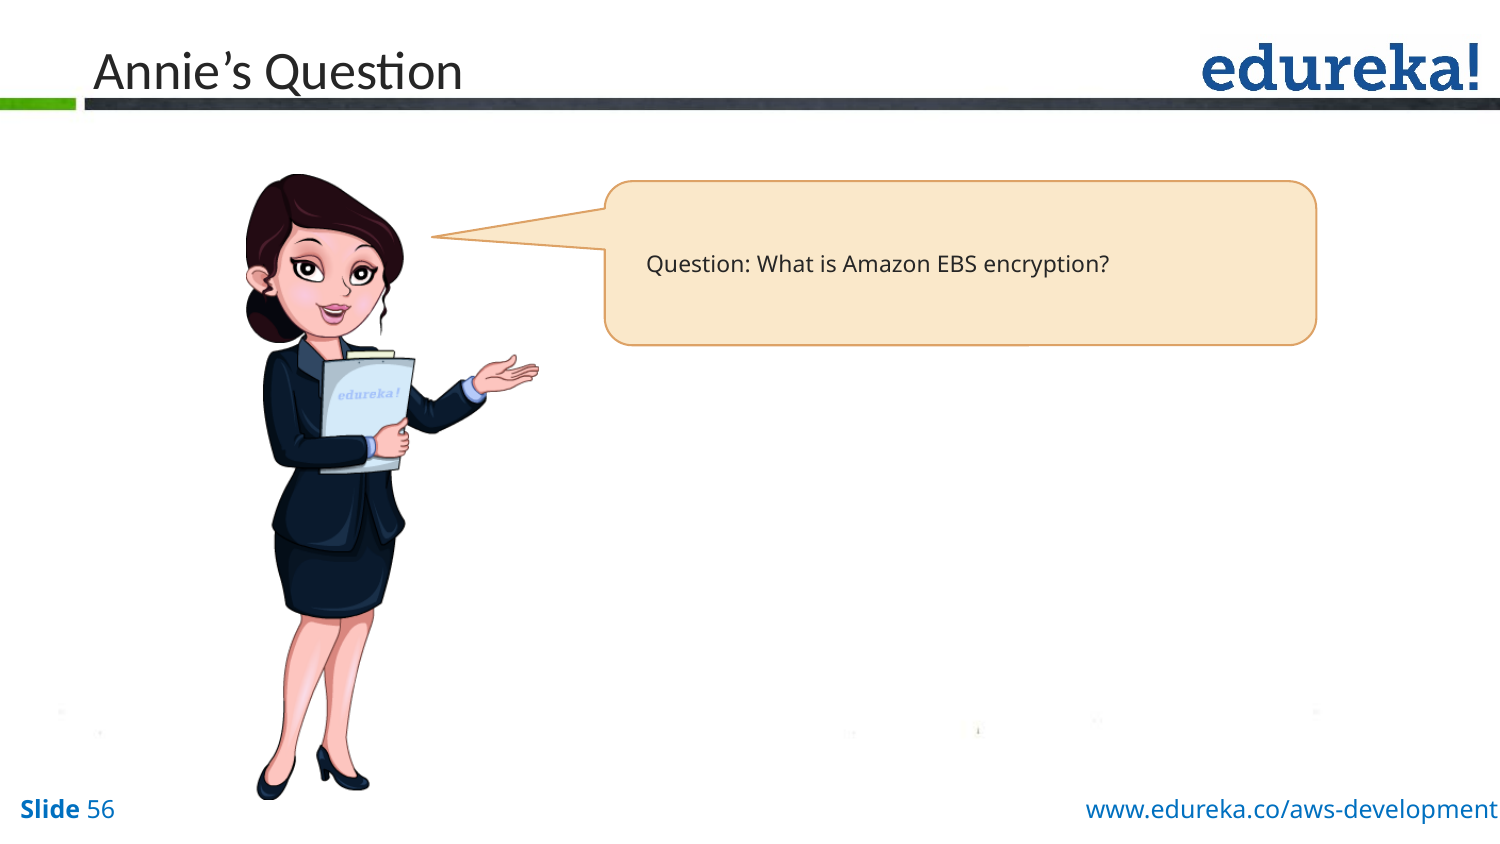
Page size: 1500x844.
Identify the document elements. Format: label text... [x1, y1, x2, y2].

title Annie’s Question [78, 14, 1373, 122]
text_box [604, 180, 1317, 346]
picture [0, 0, 1500, 844]
